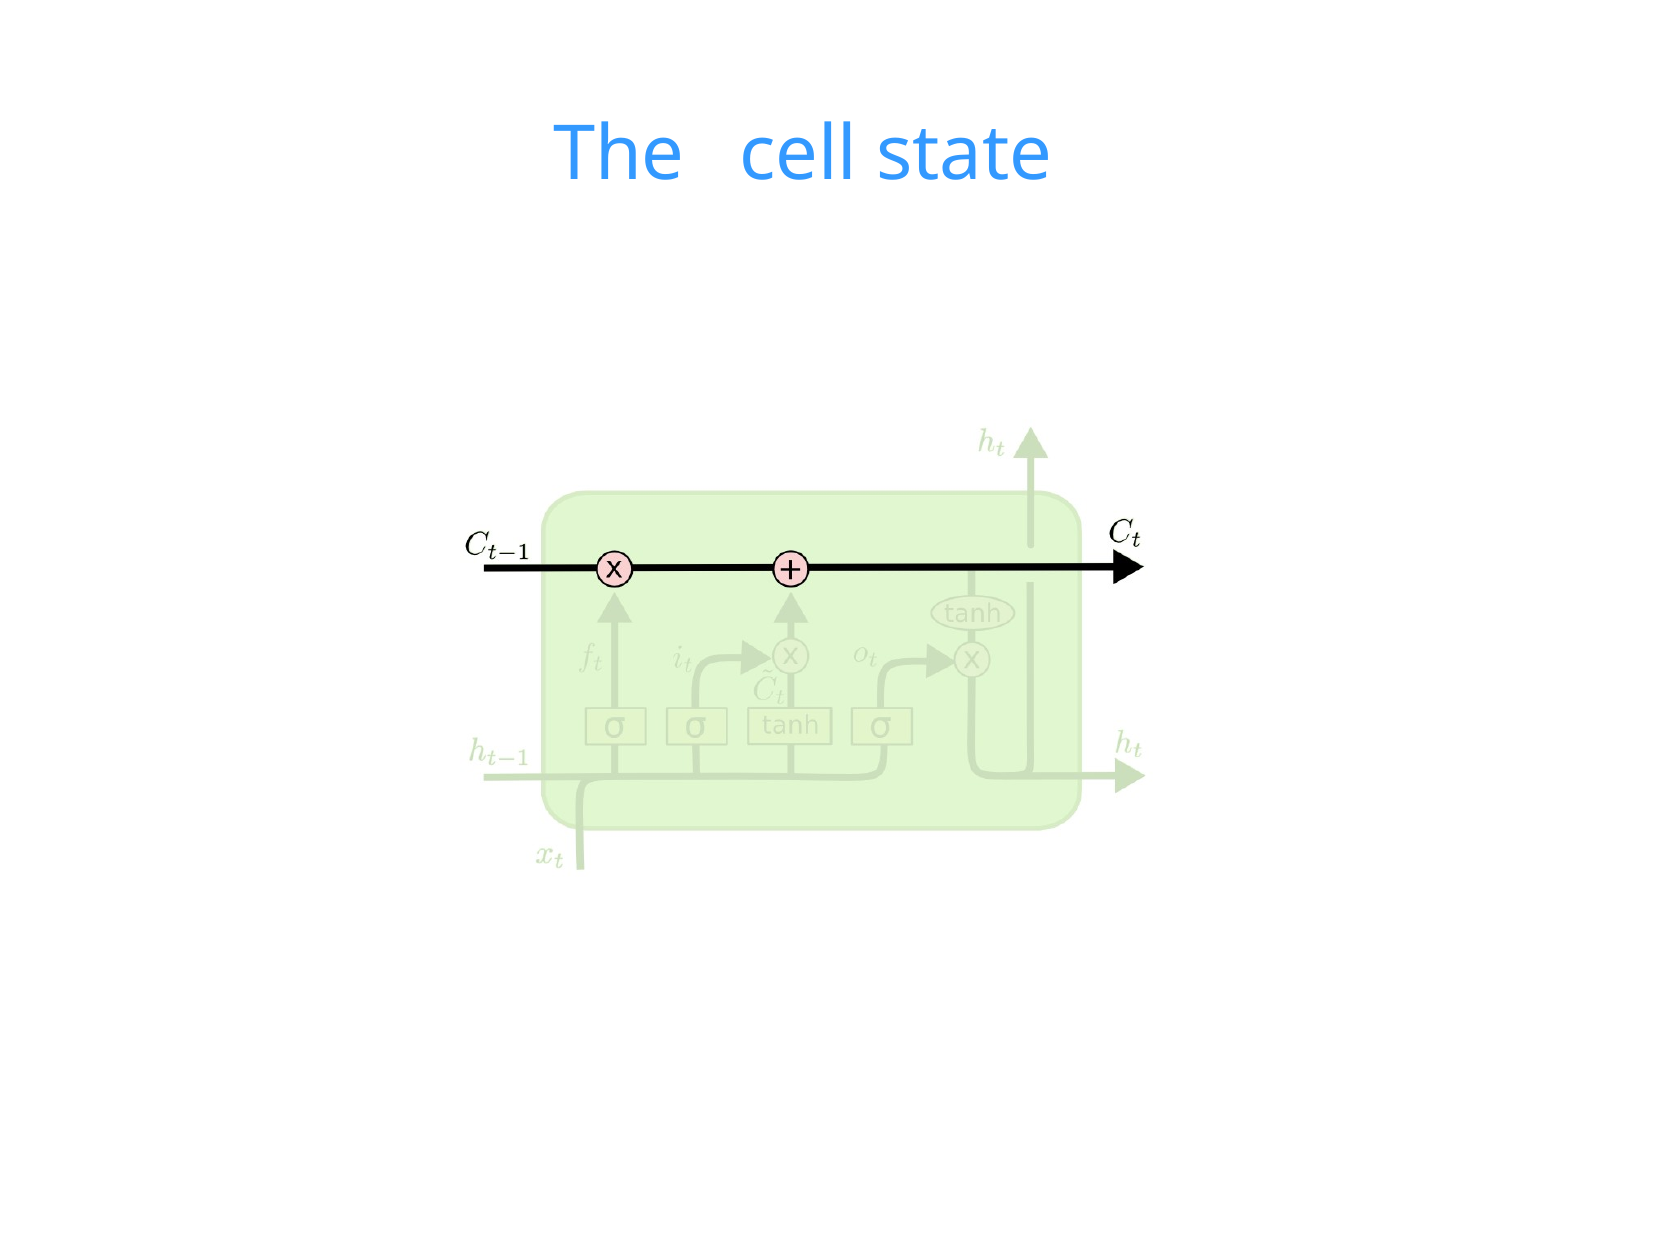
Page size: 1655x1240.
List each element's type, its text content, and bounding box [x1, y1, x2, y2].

picture [460, 419, 1153, 877]
title The cell state [551, 43, 1102, 253]
